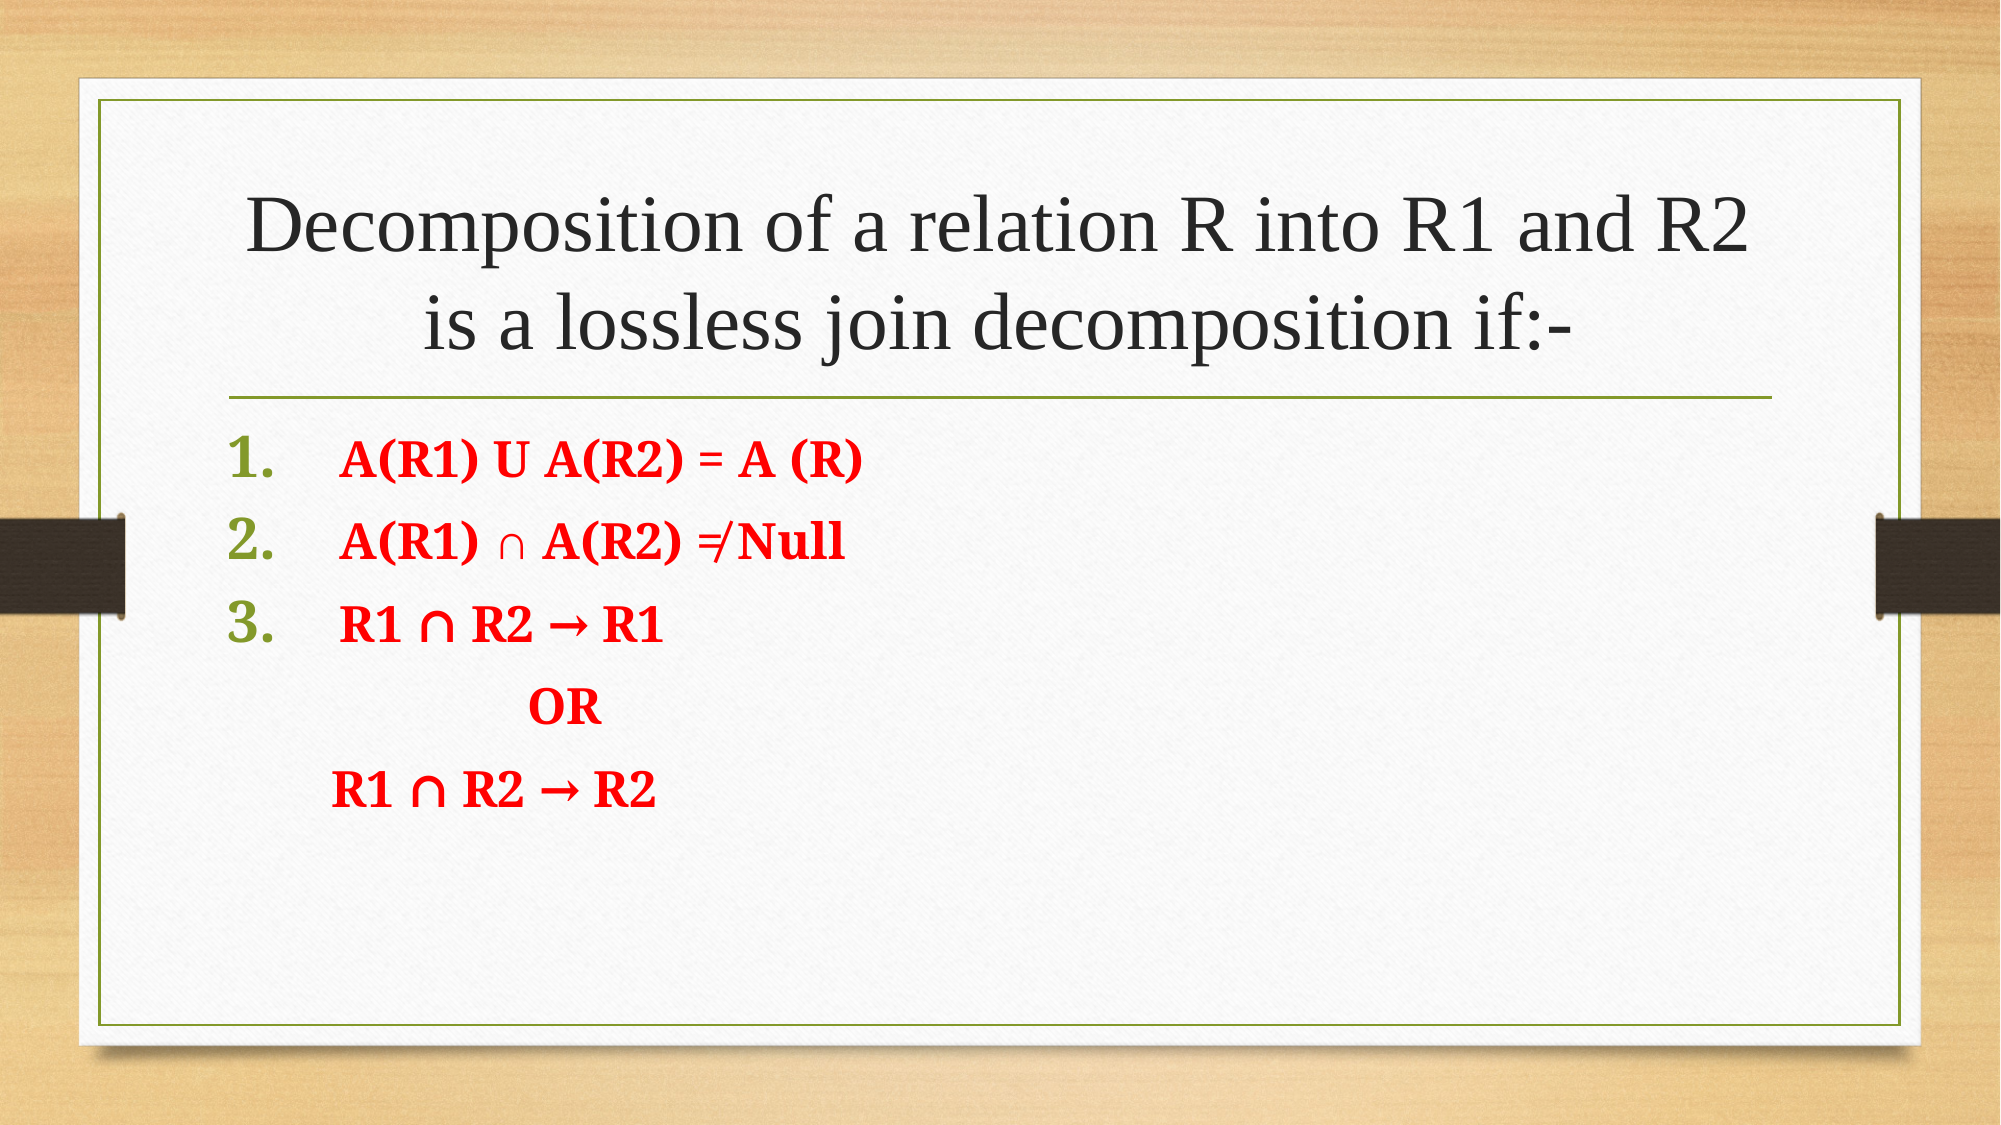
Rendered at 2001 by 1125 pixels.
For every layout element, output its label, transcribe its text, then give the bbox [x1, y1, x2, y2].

list A(R1) U A(R2) = A (R) A(R1) ∩ A(R2) ≠ Null R1 ∩ R2 → R1 OR R1 ∩ R2 → R2 [212, 419, 1788, 964]
title Decomposition of a relation R into R1 and R2 is a lossless join decomposition if:- [212, 161, 1788, 375]
picture [0, 0, 2001, 1125]
